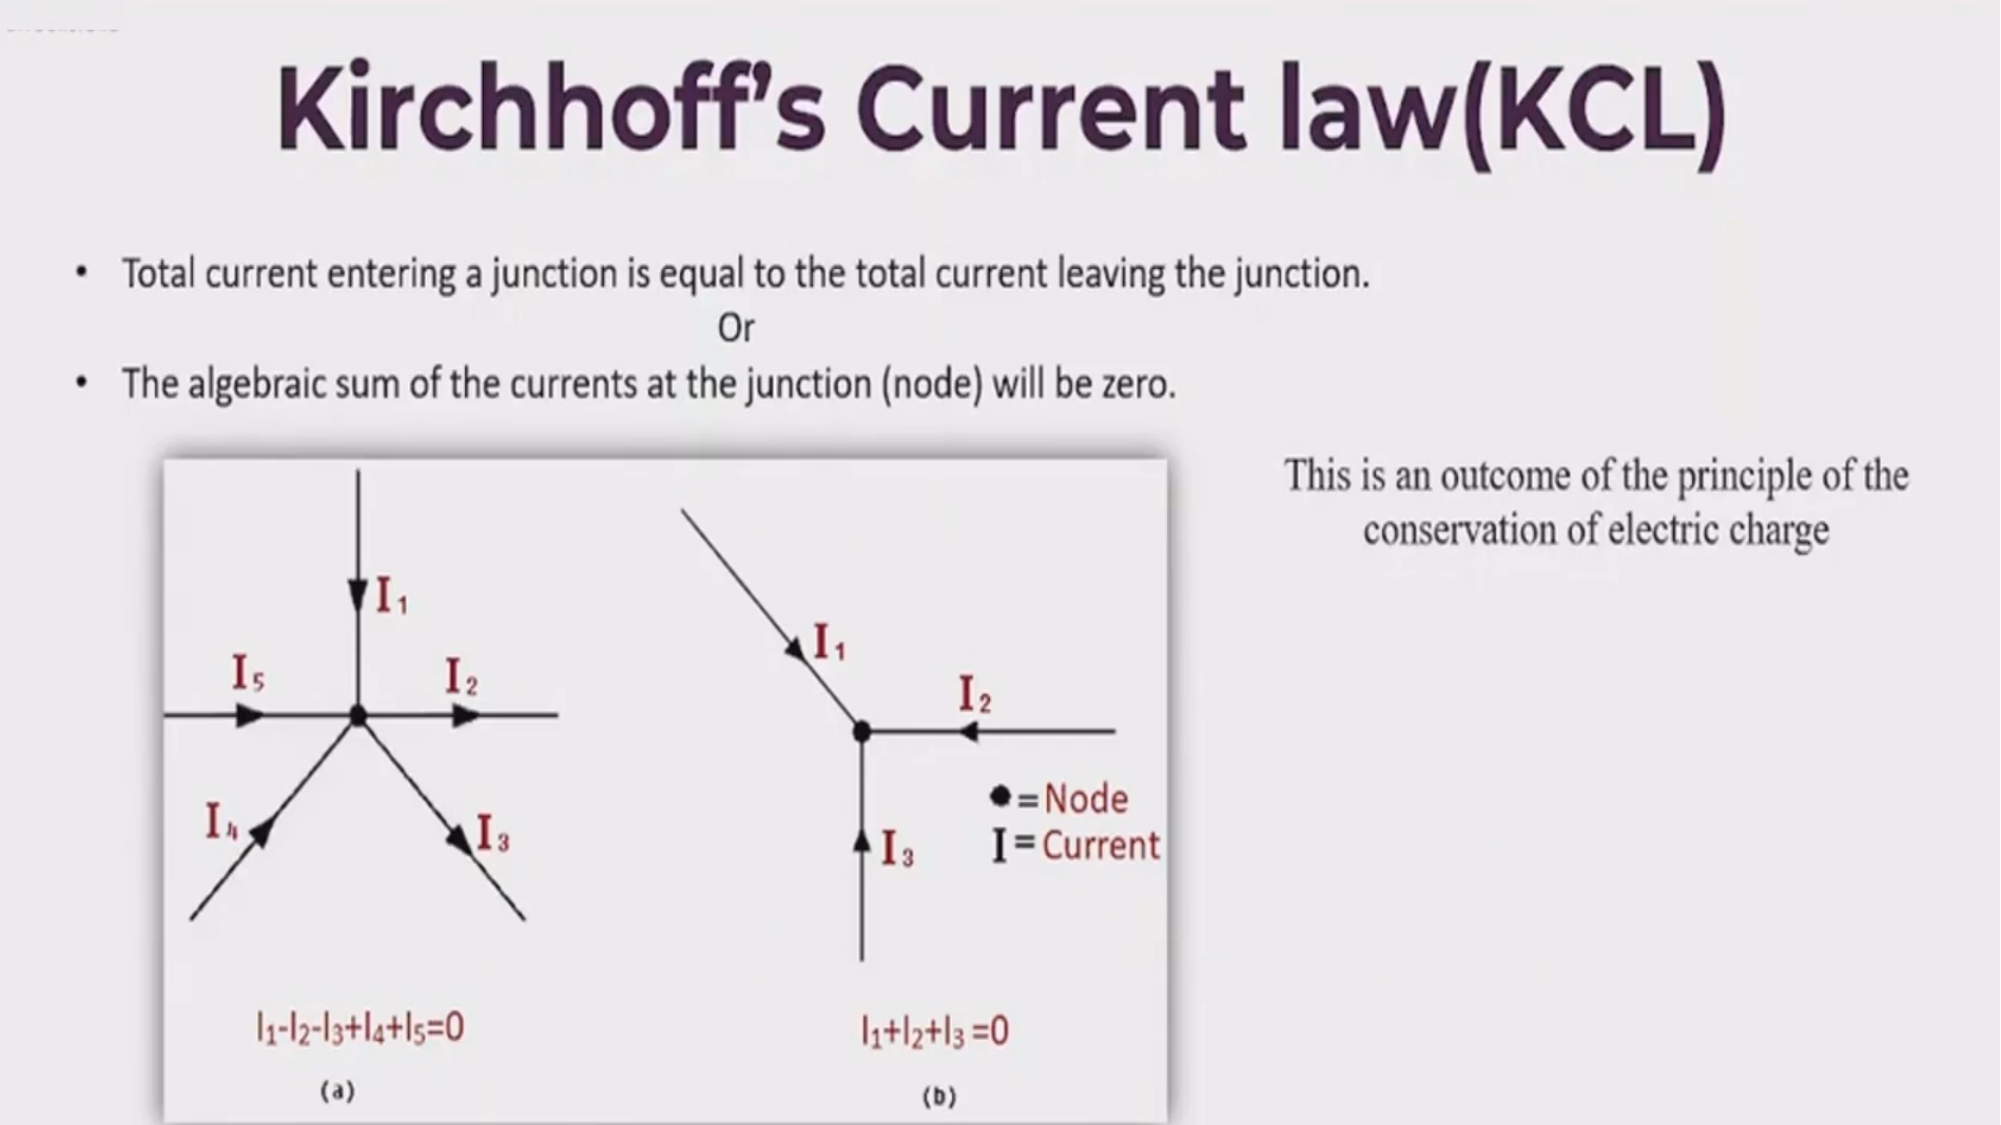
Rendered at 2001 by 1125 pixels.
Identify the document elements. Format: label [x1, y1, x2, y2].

list [0, 0, 2000, 1125]
